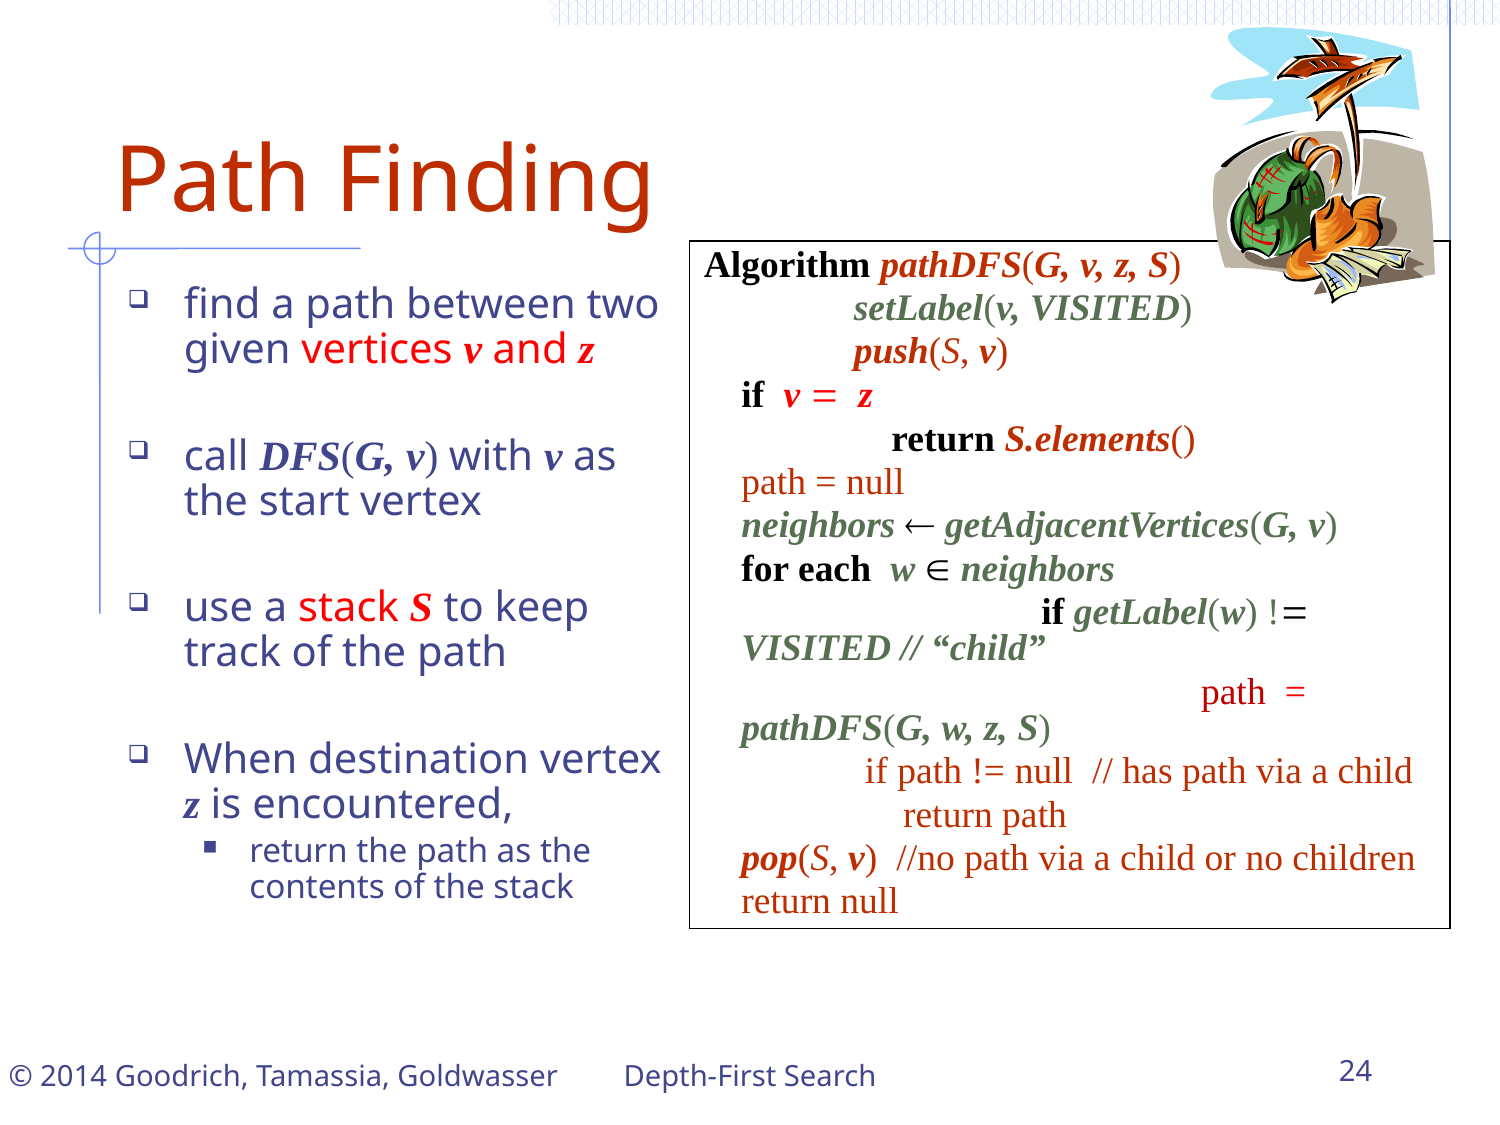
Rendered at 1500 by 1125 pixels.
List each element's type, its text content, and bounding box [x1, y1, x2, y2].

list find a path between two given vertices v and z call DFS(G, v) with v as the start vertex use a stack S to keep track of the path When destination vertex z is encountered, return the path as the contents of the stack [112, 275, 688, 1041]
title Path Finding [99, 50, 1205, 238]
footer Depth-First Search [512, 1024, 988, 1101]
picture [1210, 24, 1438, 313]
slide_number 24 [1074, 1024, 1388, 1101]
text_box Algorithm pathDFS(G, v, z, S) setLabel(v, VISITED) push(S, v) if v = z return S.elements() path = null neighbors  getAdjacentVertices(G, v) for each w  neighbors if getLabel(w) != VISITED // “child” path = pathDFS(G, w, z, S) if path != null // has path via a child return path pop(S, v) //no path via a child or no children return null [689, 240, 1450, 929]
